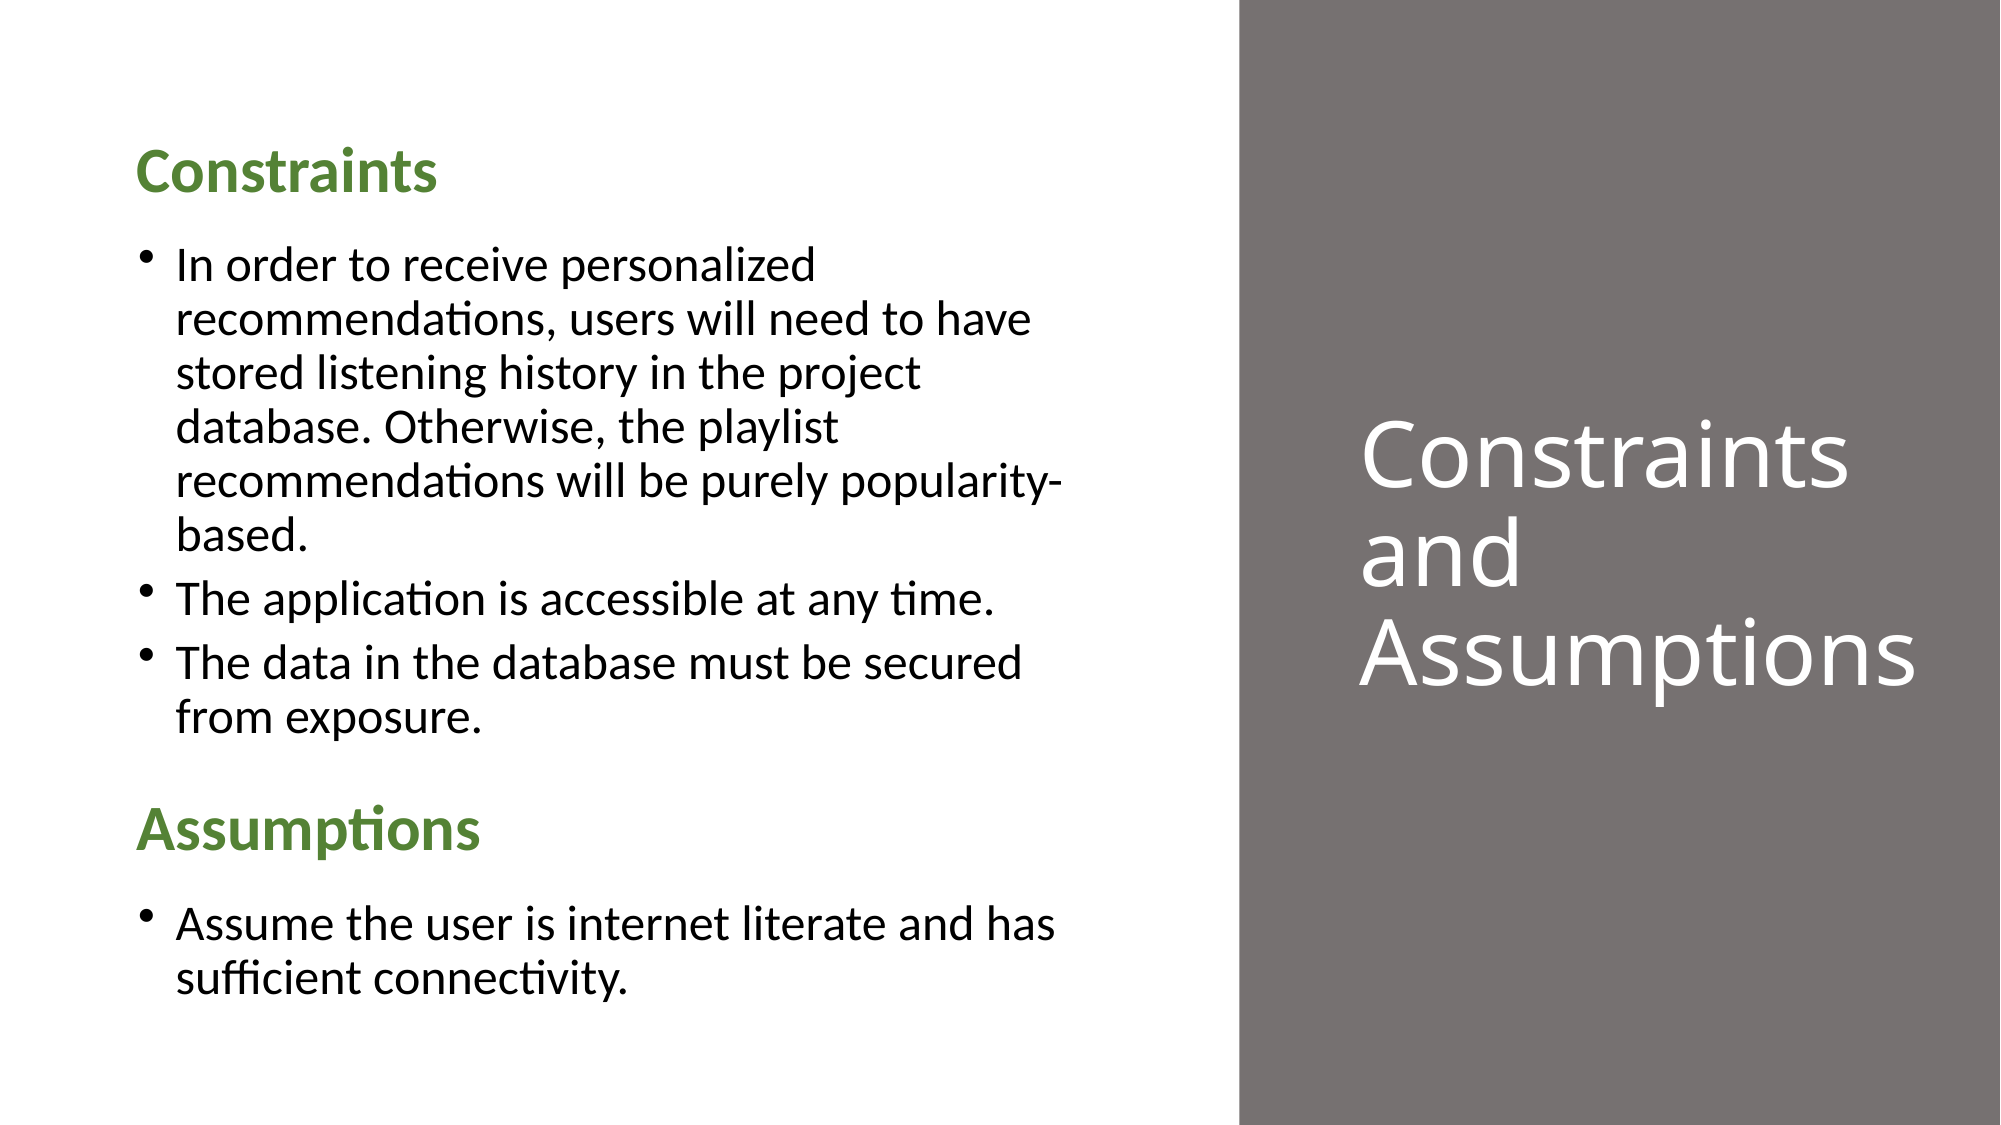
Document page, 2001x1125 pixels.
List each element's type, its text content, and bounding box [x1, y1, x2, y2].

title Constraints and Assumptions [1345, 105, 1948, 1009]
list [105, 105, 1134, 1020]
text_box [1238, 0, 2000, 1125]
